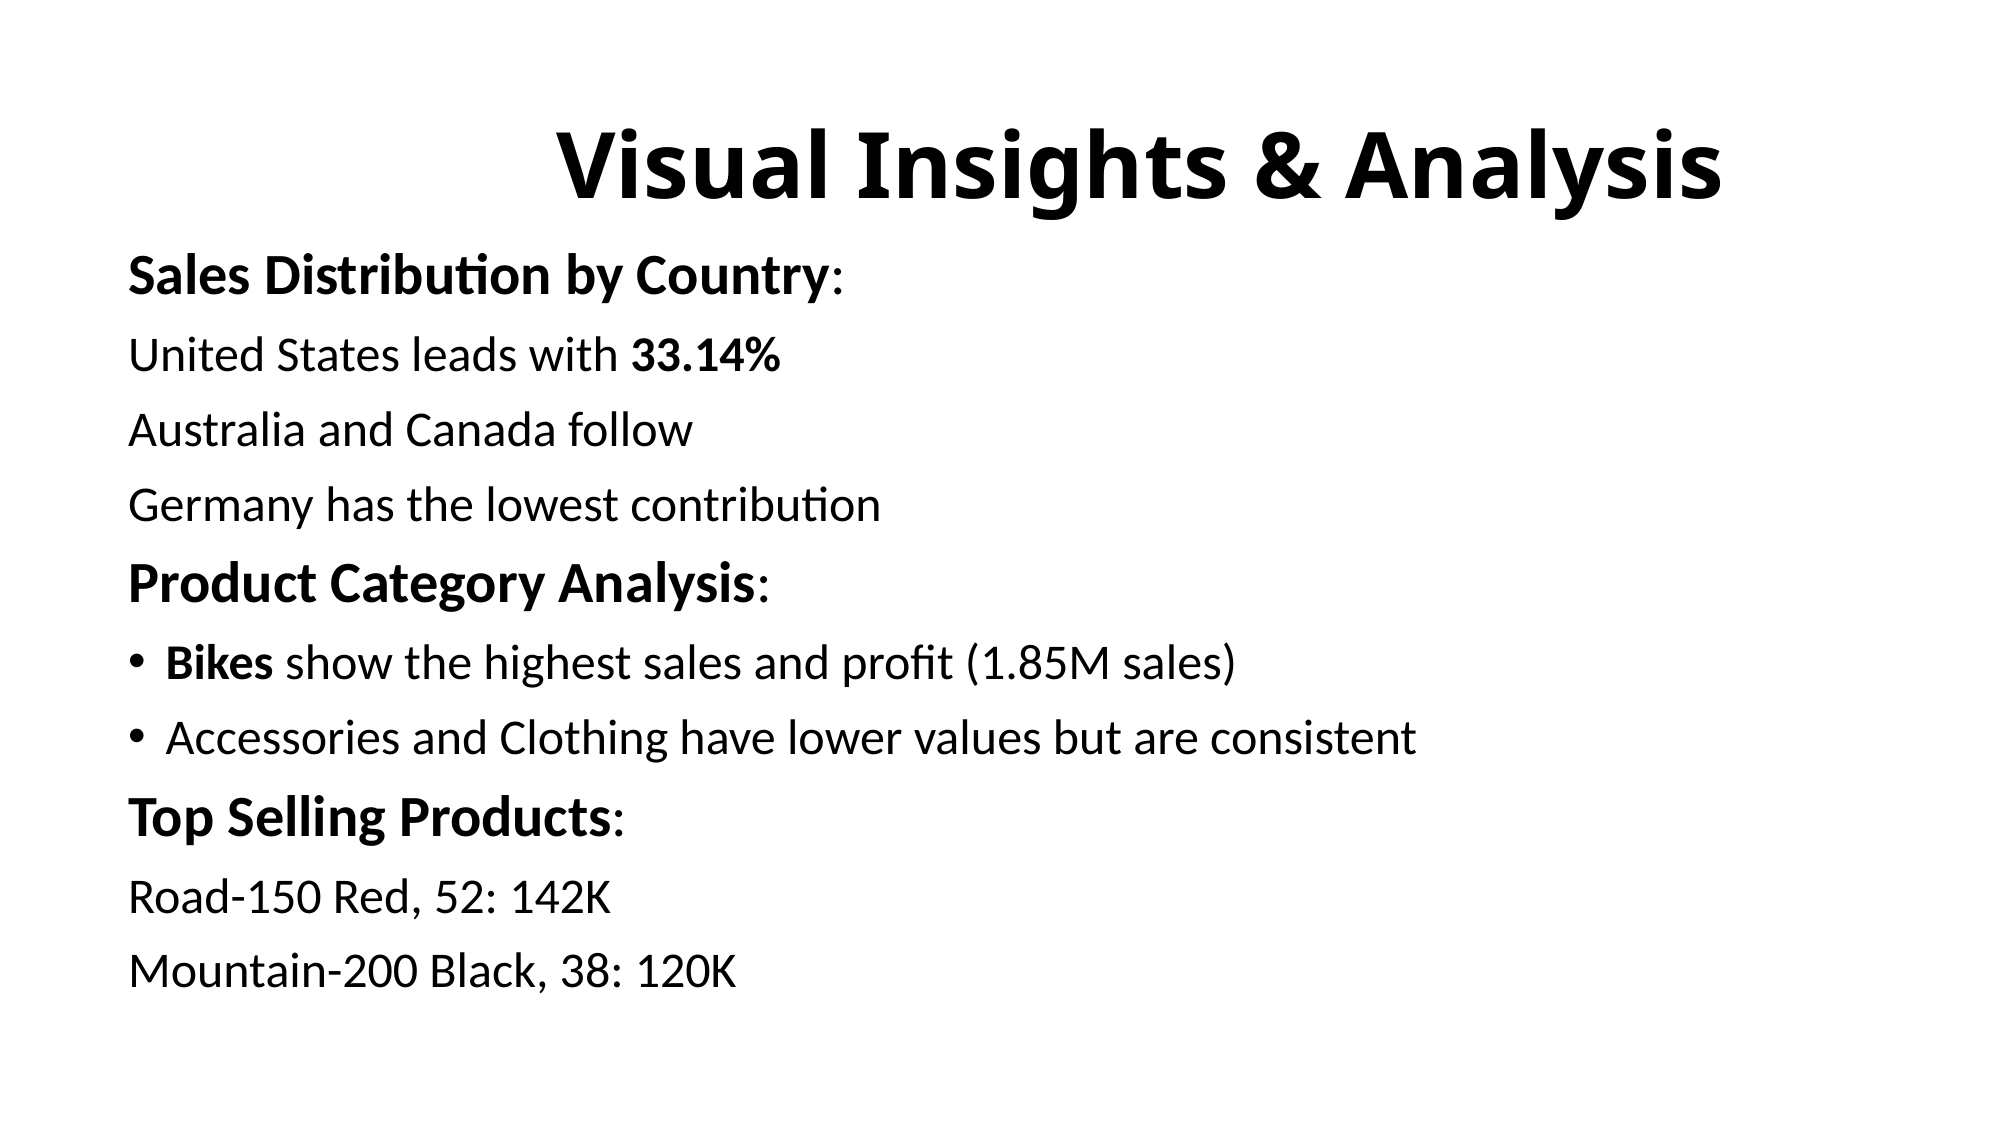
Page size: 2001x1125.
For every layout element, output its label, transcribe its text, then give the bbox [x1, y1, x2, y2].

title Visual Insights & Analysis [137, 59, 1863, 236]
list Sales Distribution by Country: United States leads with 33.14% Australia and Canada follow Germany has the lowest contribution Product Category Analysis: Bikes show the highest sales and profit (1.85M sales) Accessories and Clothing have lower values but are consistent Top Selling Products: Road-150 Red, 52: 142K Mountain-200 Black, 38: 120K [113, 236, 1863, 1014]
